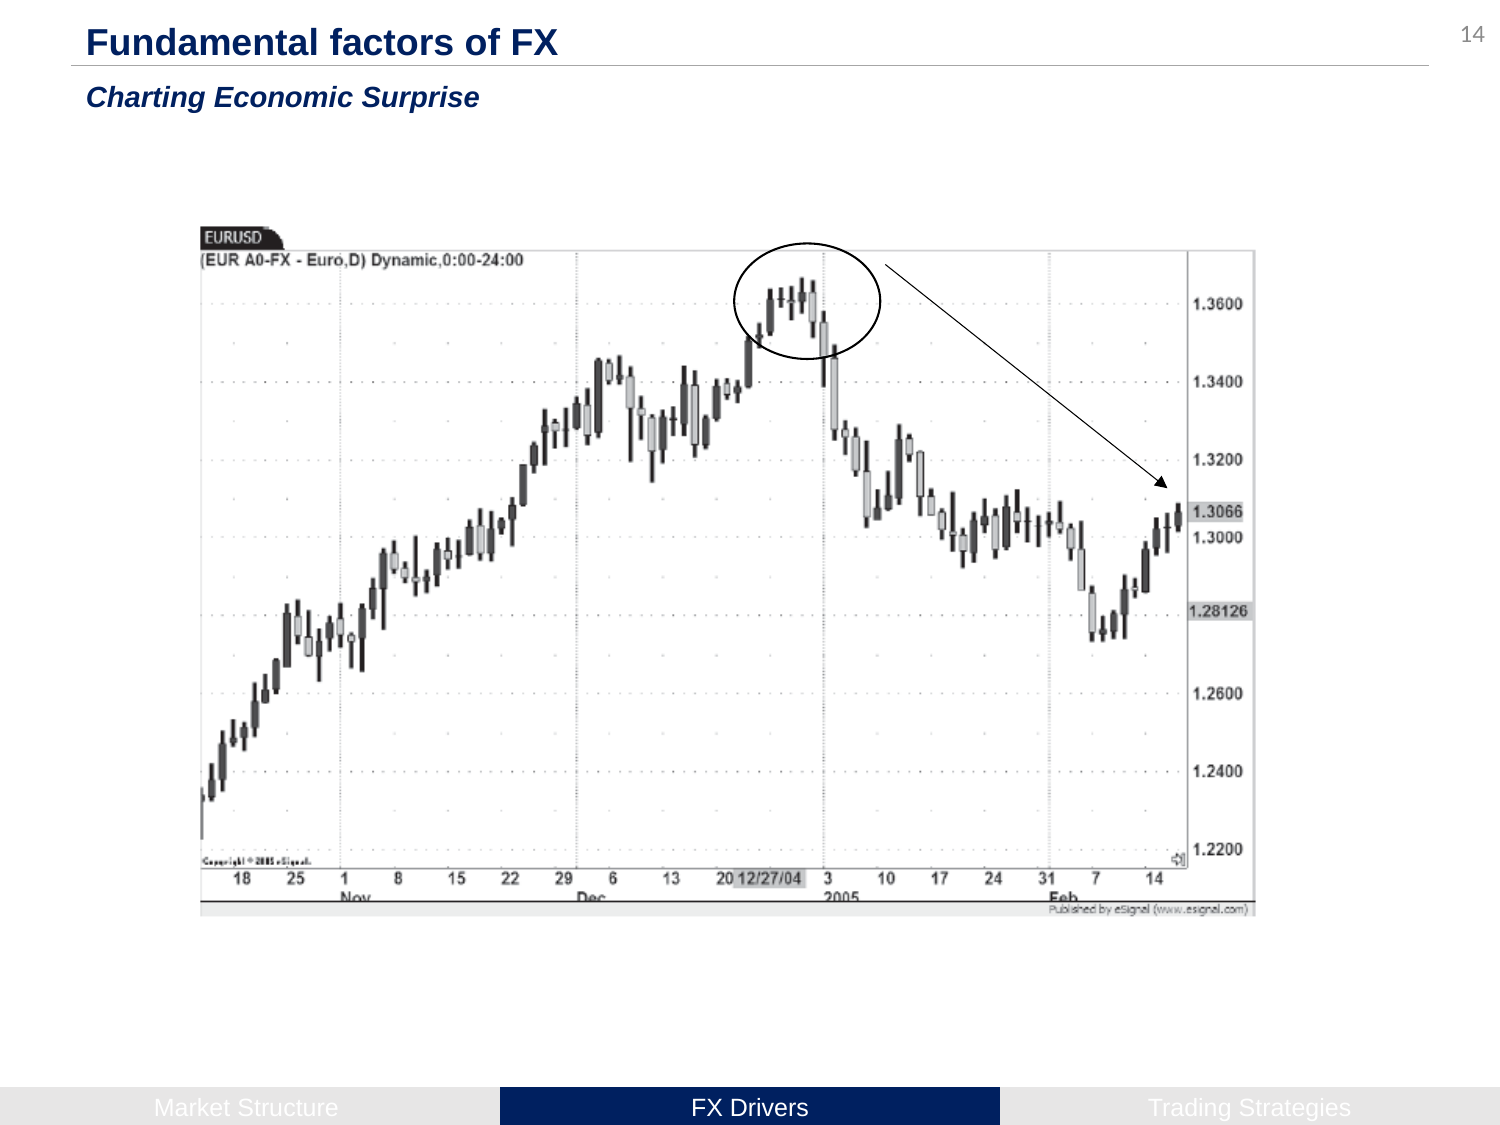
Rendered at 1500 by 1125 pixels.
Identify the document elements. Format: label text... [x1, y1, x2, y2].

table_header FX Drivers [500, 1087, 1000, 1125]
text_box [885, 264, 1168, 489]
table_header Market Structure [0, 1087, 500, 1125]
list Fundamental factors of FX [70, 15, 1398, 74]
slide_number 14 [1162, 3, 1500, 63]
list Charting Economic Surprise [70, 74, 1398, 157]
table_header Trading Strategies [1000, 1087, 1500, 1125]
picture [174, 222, 1295, 926]
